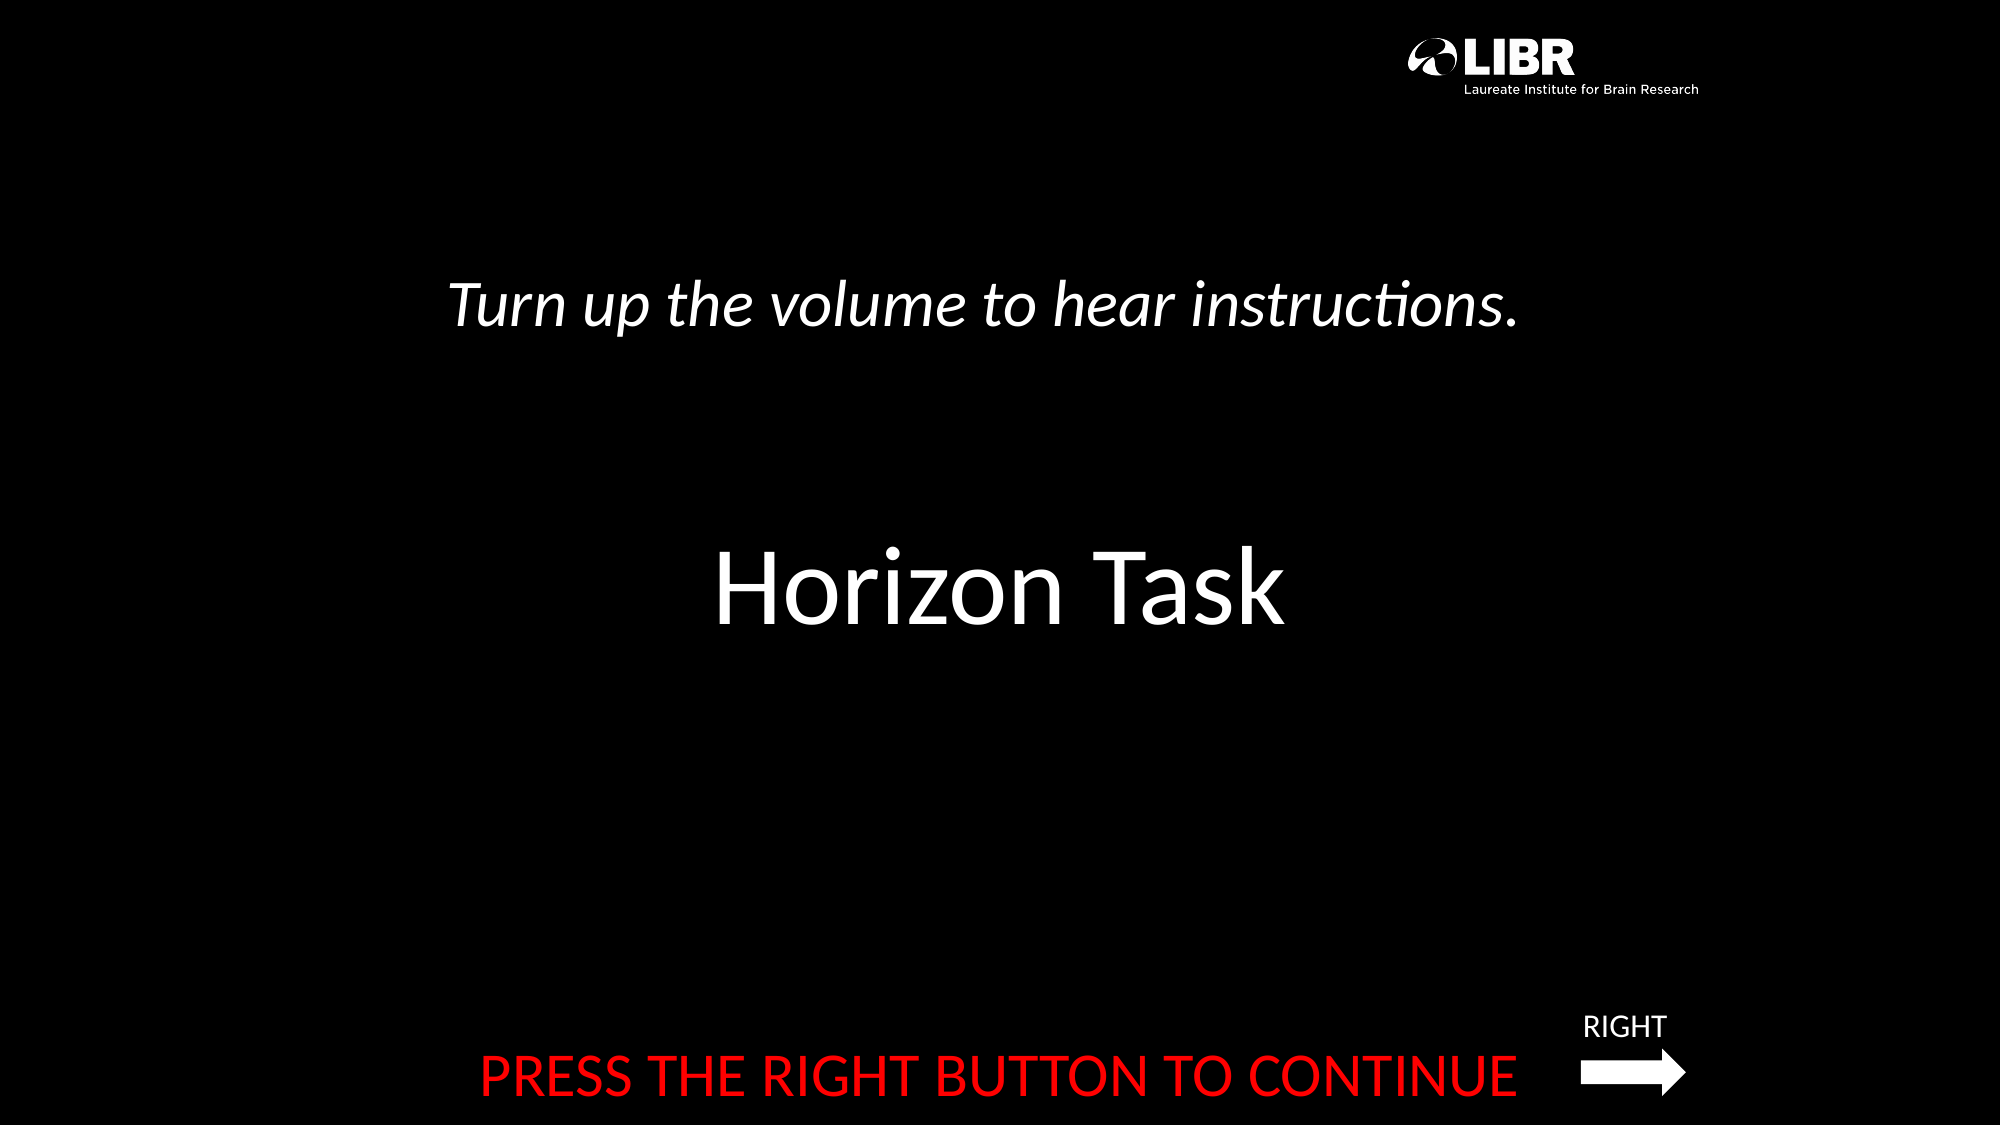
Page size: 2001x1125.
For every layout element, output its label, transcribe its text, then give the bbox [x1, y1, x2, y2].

title Horizon Task [306, 459, 1694, 701]
text_box [1580, 1047, 1687, 1097]
text_box PRESS THE RIGHT BUTTON TO CONTINUE [249, 1017, 1499, 1125]
text_box RIGHT [1499, 996, 1751, 1125]
picture [1408, 38, 1698, 94]
text_box Turn up the volume to hear instructions. [306, 252, 1663, 348]
